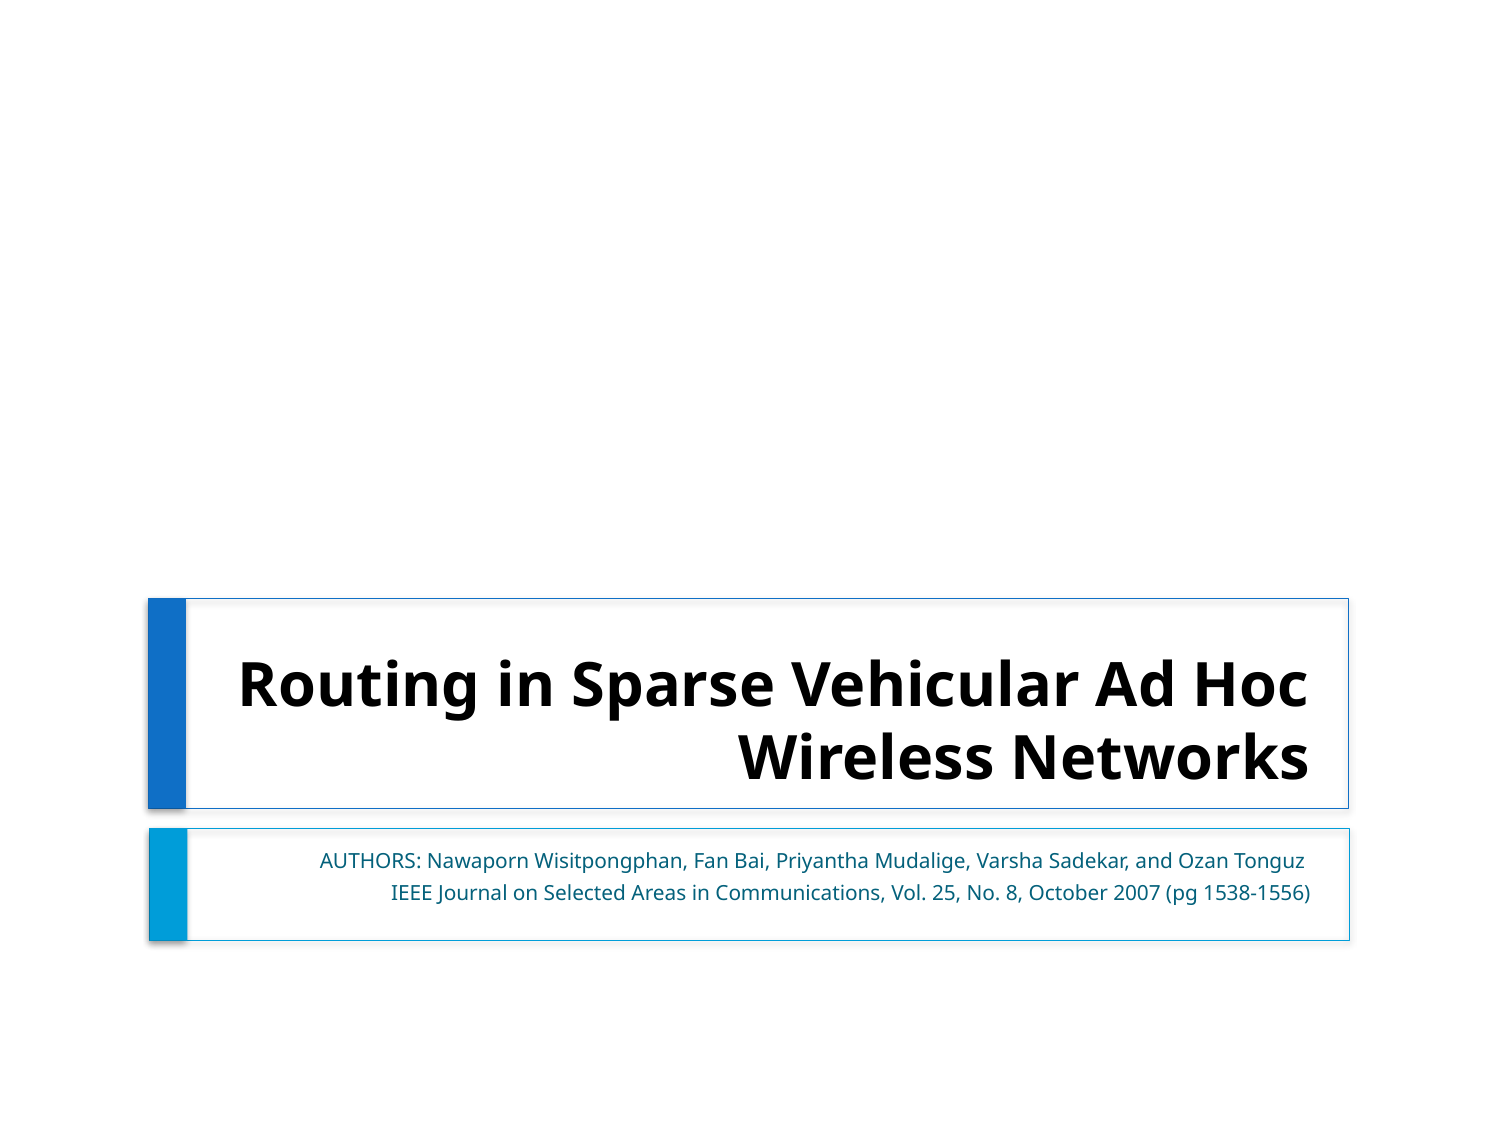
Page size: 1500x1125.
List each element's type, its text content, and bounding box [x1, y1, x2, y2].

title Routing in Sparse Vehicular Ad Hoc Wireless Networks [200, 637, 1325, 800]
subtitle AUTHORS: Nawaporn Wisitpongphan, Fan Bai, Priyantha Mudalige, Varsha Sadekar, and Ozan Tonguz IEEE Journal on Selected Areas in Communications, Vol. 25, No. 8, October 2007 (pg 1538-1556) [200, 840, 1325, 929]
